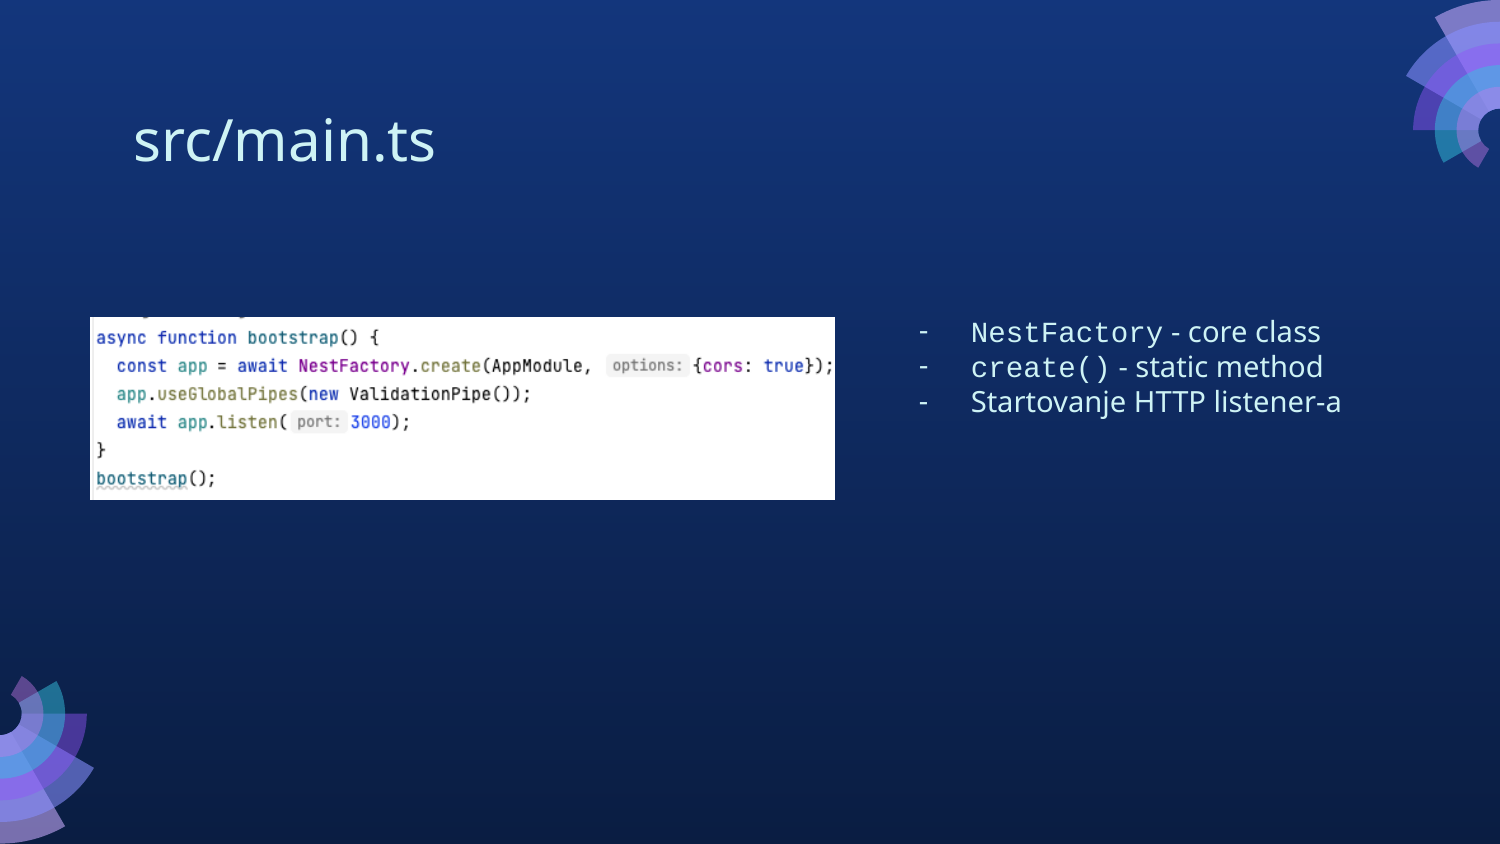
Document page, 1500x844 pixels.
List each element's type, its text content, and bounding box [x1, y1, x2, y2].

title src/main.ts [118, 88, 1382, 183]
picture [90, 317, 835, 500]
text_box NestFactory - core class create() - static method Startovanje HTTP listener-a [880, 298, 1424, 433]
